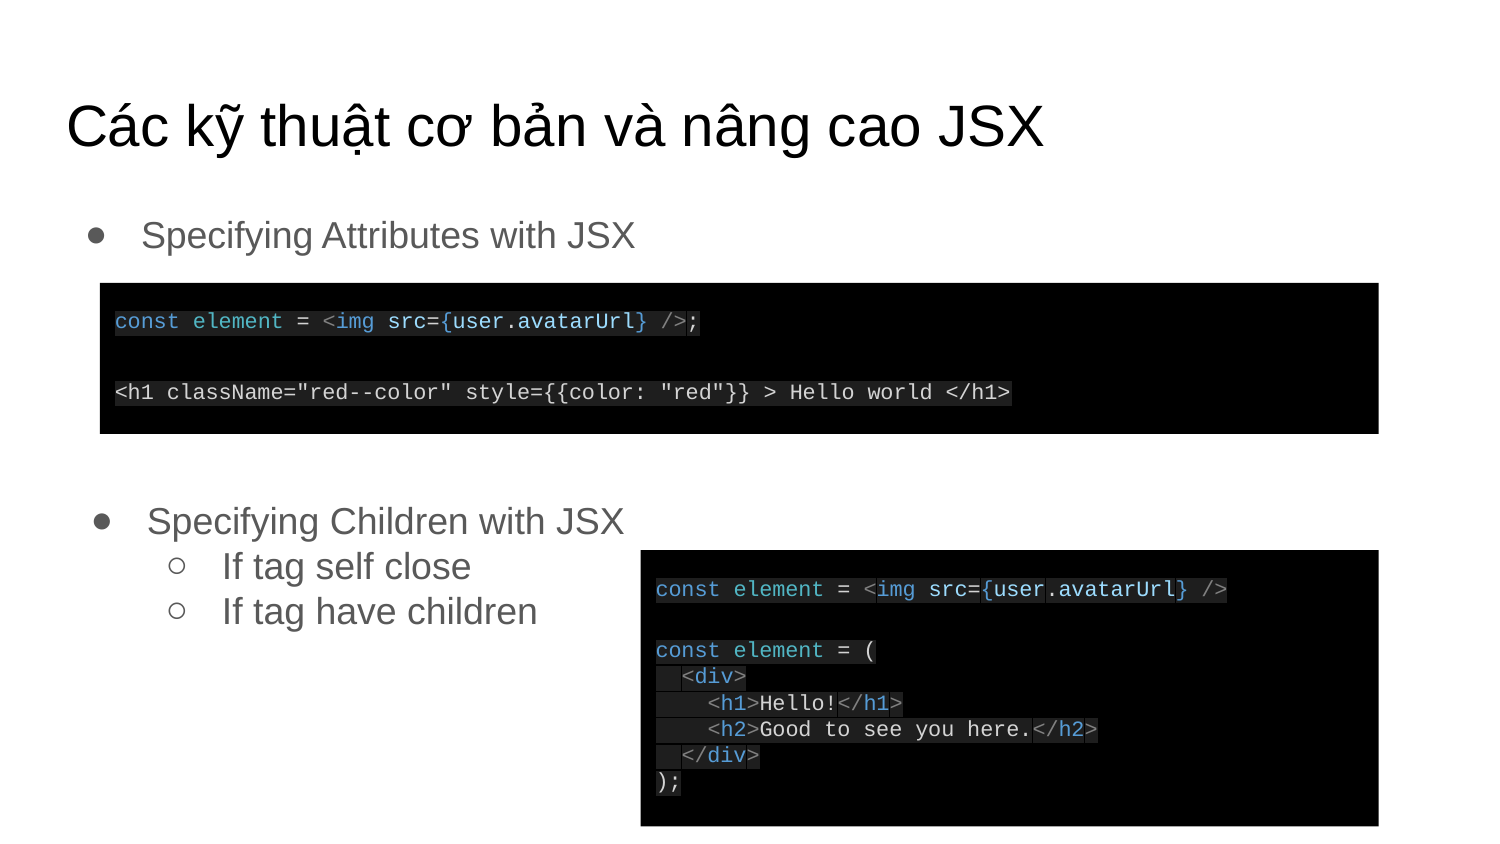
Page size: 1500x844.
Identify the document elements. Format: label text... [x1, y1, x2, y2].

list Specifying Attributes with JSX [51, 189, 1449, 283]
text_box const element = <img src={user.avatarUrl} /> const element = ( <div> <h1>Hello!</h1> <h2>Good to see you here.</h2> </div> ); [640, 550, 1379, 827]
text_box Specifying Children with JSX If tag self close If tag have children [56, 481, 881, 661]
text_box const element = <img src={user.avatarUrl} />; <h1 className="red--color" style={{color: "red"}} > Hello world </h1> [99, 282, 1379, 434]
title Các kỹ thuật cơ bản và nâng cao JSX [51, 72, 1449, 167]
